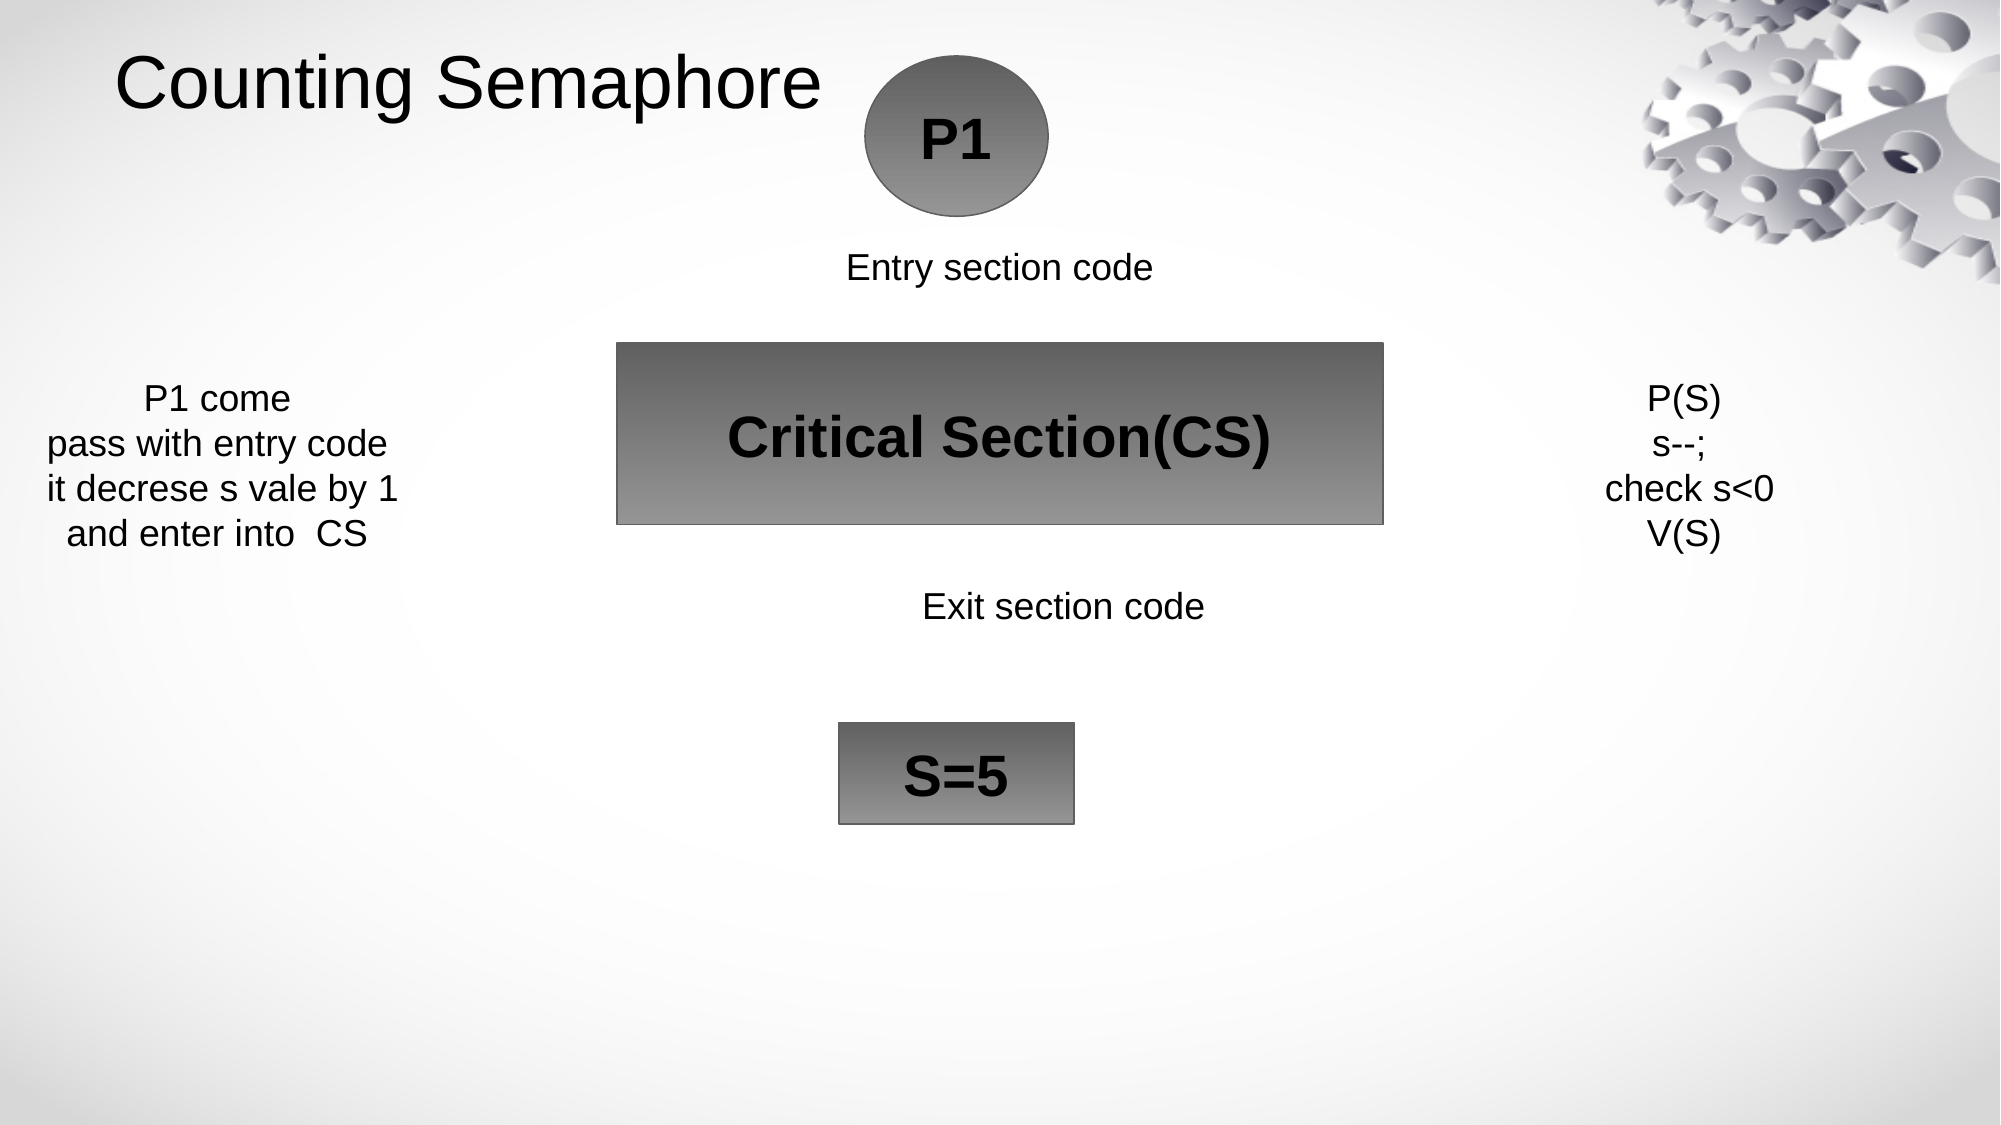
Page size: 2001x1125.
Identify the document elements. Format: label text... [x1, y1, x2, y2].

text_box P(S) s--; check s<0 V(S) [1481, 366, 1888, 606]
title Counting Semaphore [99, 30, 1901, 127]
text_box Exit section code [744, 574, 1383, 635]
text_box S=5 [838, 722, 1075, 825]
text_box P1 come pass with entry code it decrese s vale by 1 and enter into CS [26, 366, 419, 606]
text_box P1 [864, 55, 1049, 217]
text_box Critical Section(CS) [617, 343, 1383, 525]
picture [0, 0, 2000, 1125]
text_box Entry section code [680, 235, 1320, 296]
